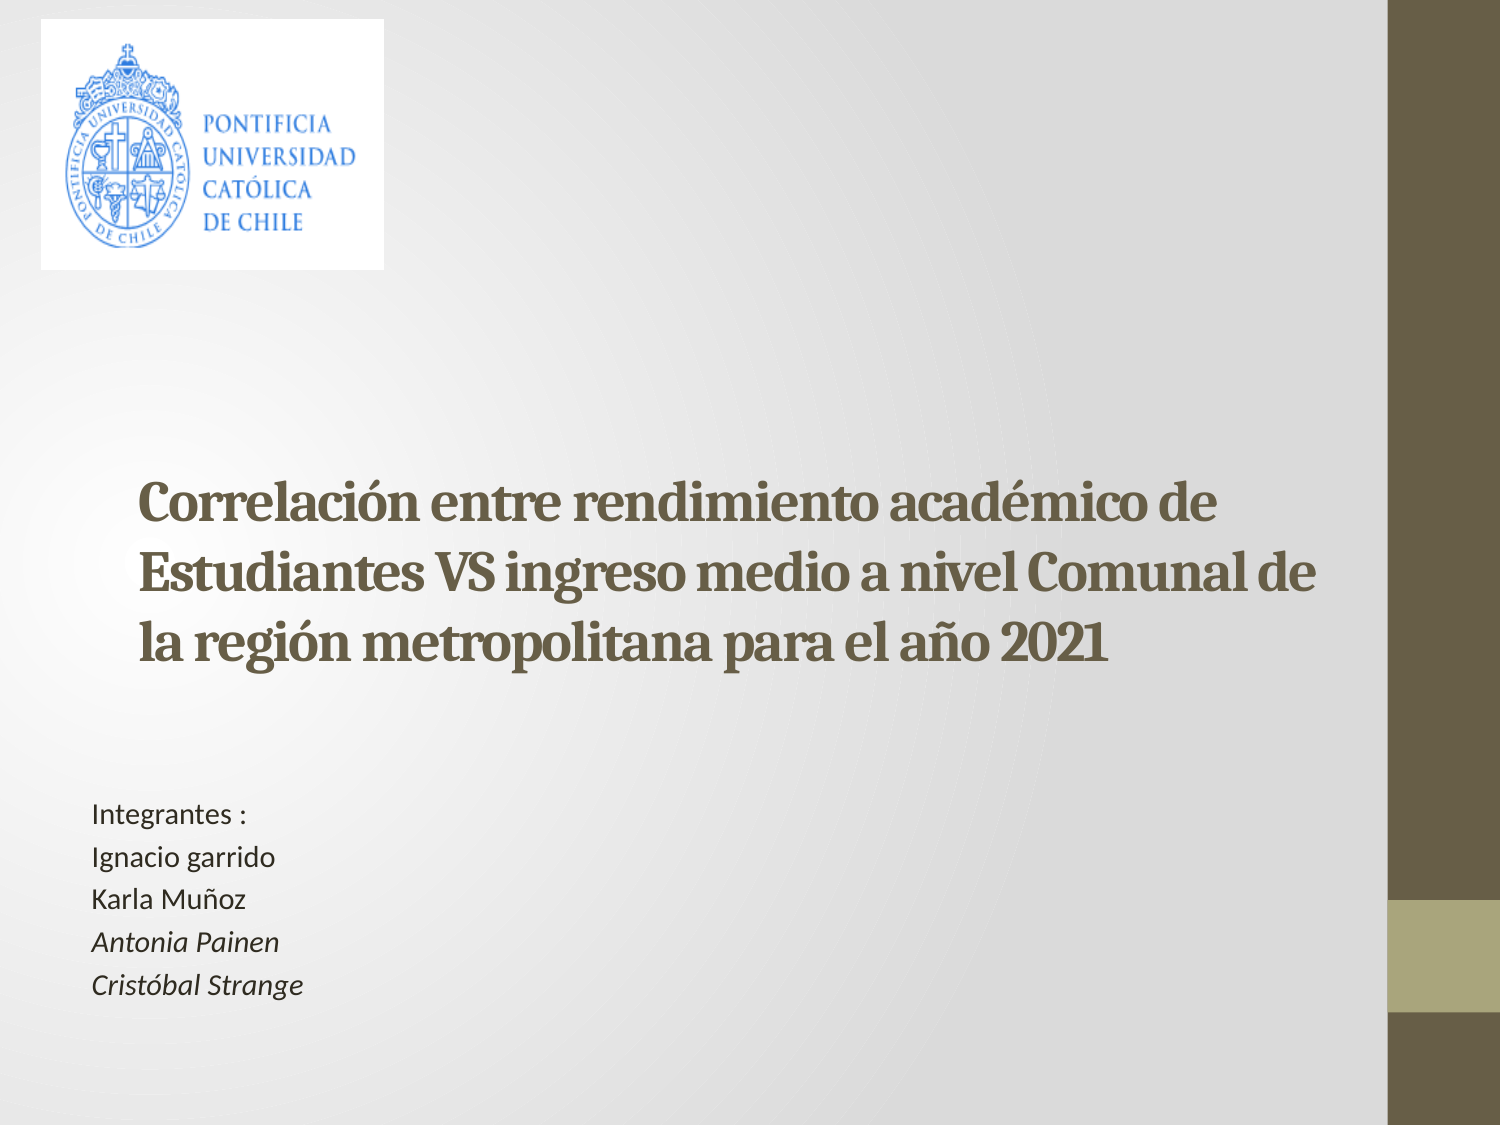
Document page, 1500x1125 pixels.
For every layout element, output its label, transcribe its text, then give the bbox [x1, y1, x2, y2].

title Correlación entre rendimiento académico de Estudiantes VS ingreso medio a nivel Comunal de la región metropolitana para el año 2021 [123, 231, 1365, 681]
subtitle Integrantes : Ignacio garrido Karla Muñoz Antonia Painen Cristóbal Strange [76, 786, 1152, 1012]
picture [40, 18, 385, 270]
